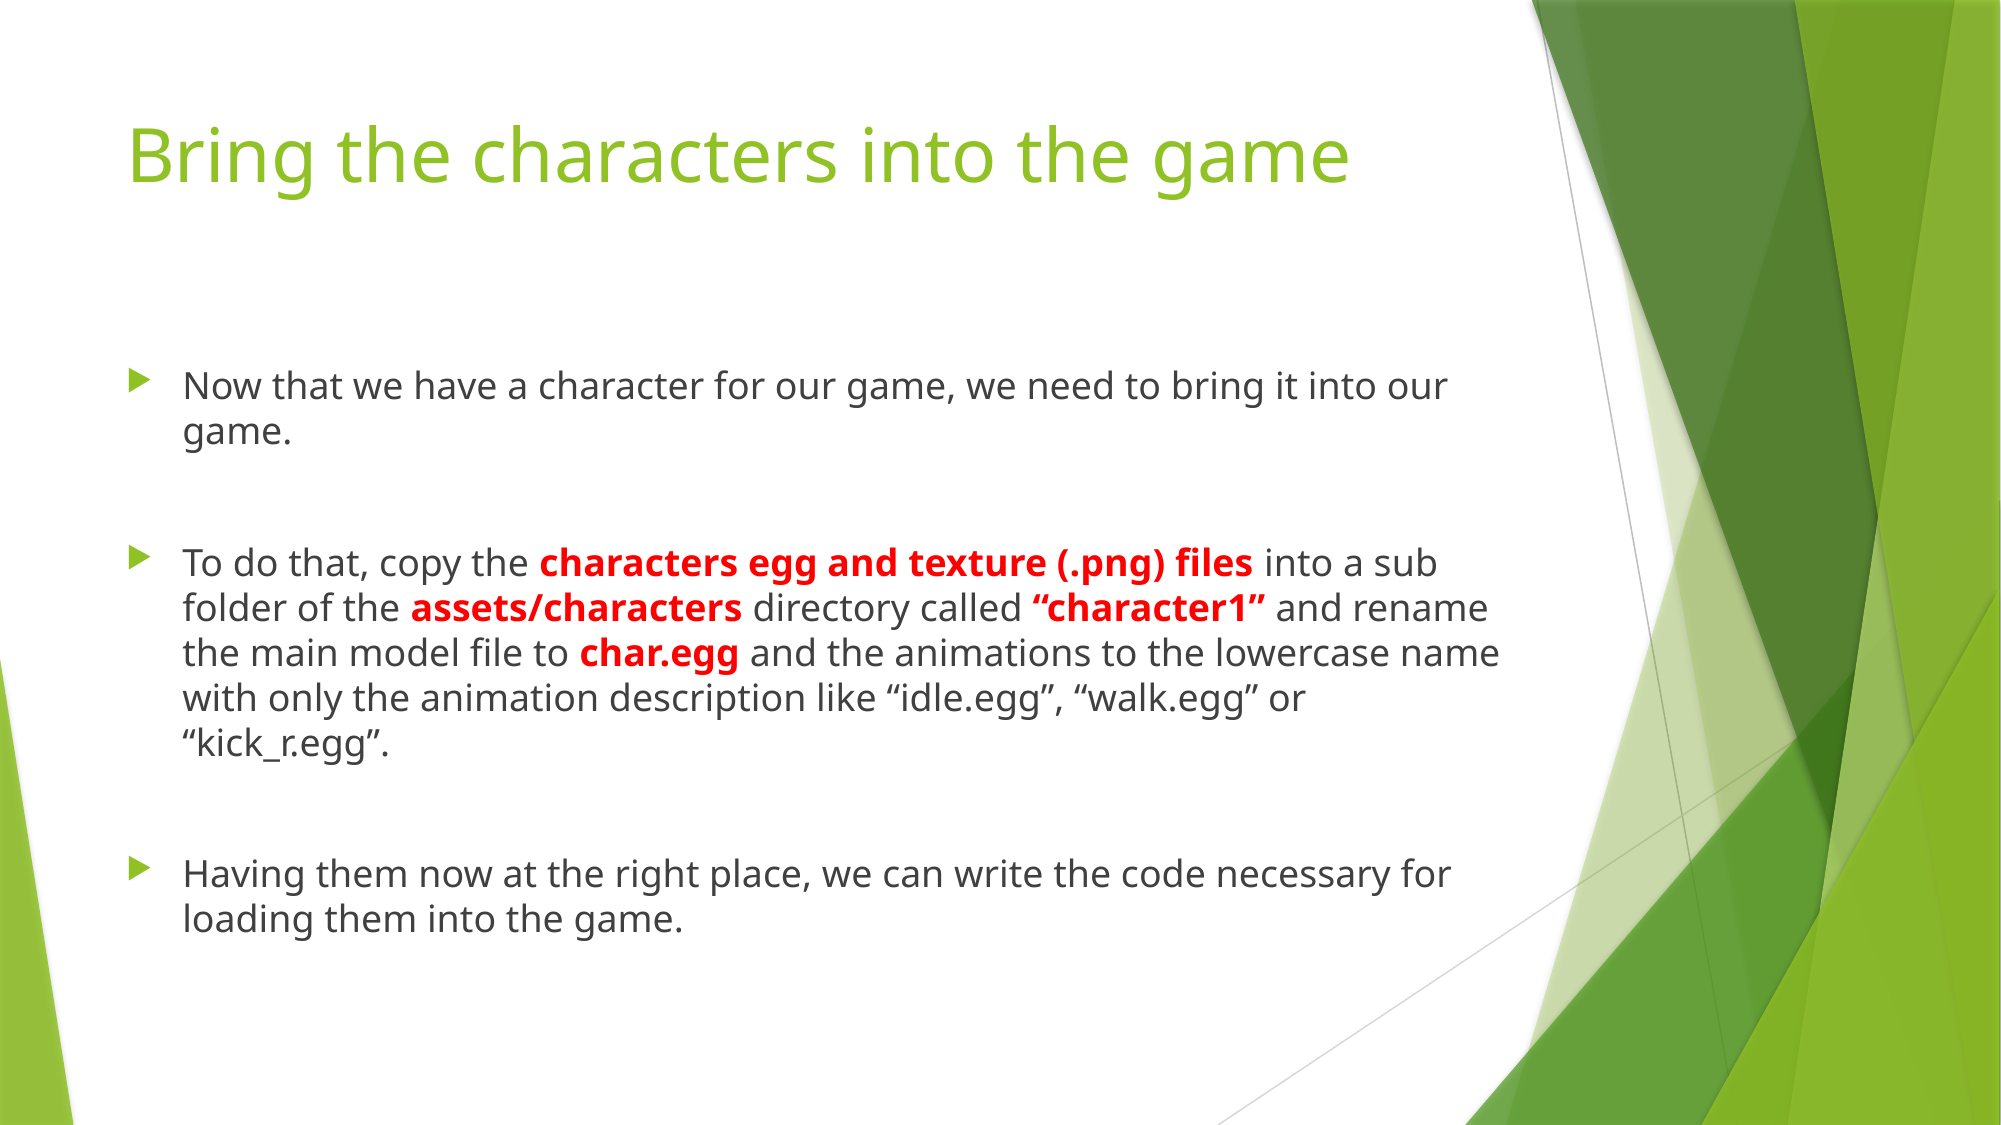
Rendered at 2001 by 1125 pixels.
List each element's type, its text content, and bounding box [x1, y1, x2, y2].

title Bring the characters into the game [111, 99, 1522, 317]
list Now that we have a character for our game, we need to bring it into our game. To do that, copy the characters egg and texture (.png) files into a sub folder of the assets/characters directory called “character1” and rename the main model file to char.egg and the animations to the lowercase name with only the animation description like “idle.egg”, “walk.egg” or “kick_r.egg”. Having them now at the right place, we can write the code necessary for loading them into the game. [111, 354, 1522, 992]
